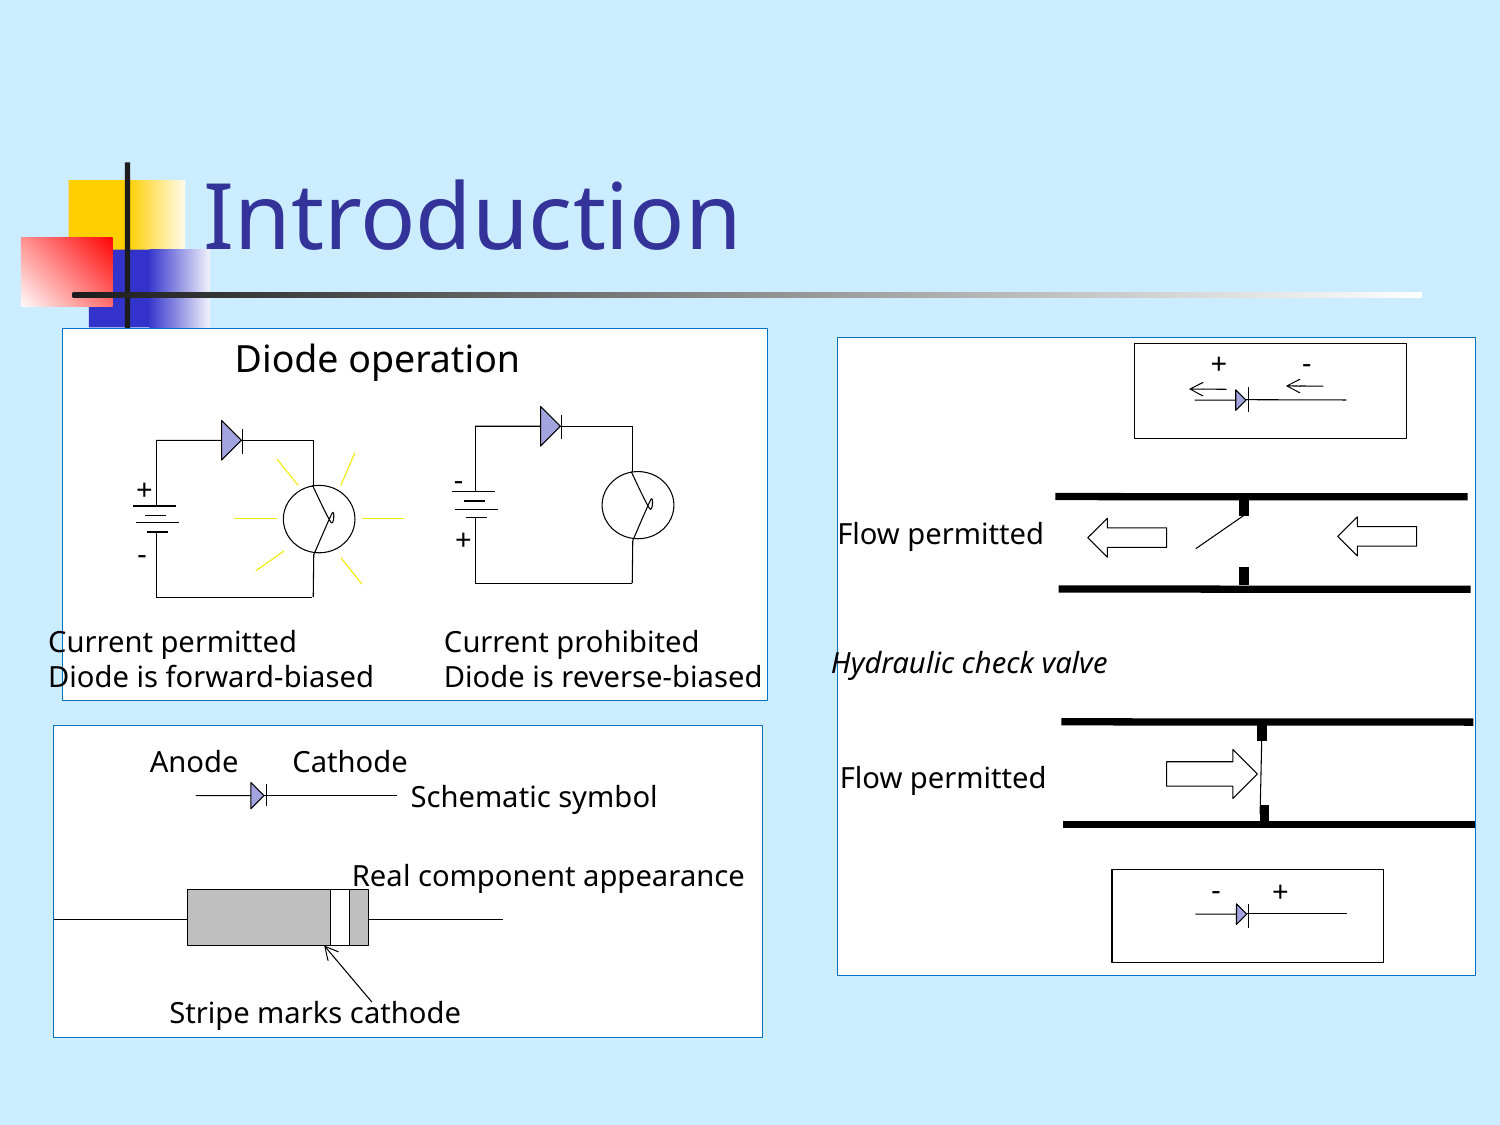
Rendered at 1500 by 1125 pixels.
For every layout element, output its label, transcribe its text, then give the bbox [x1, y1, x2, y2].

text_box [53, 724, 763, 1038]
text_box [49, 327, 768, 701]
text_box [825, 337, 1476, 976]
title Introduction [188, 34, 1468, 276]
